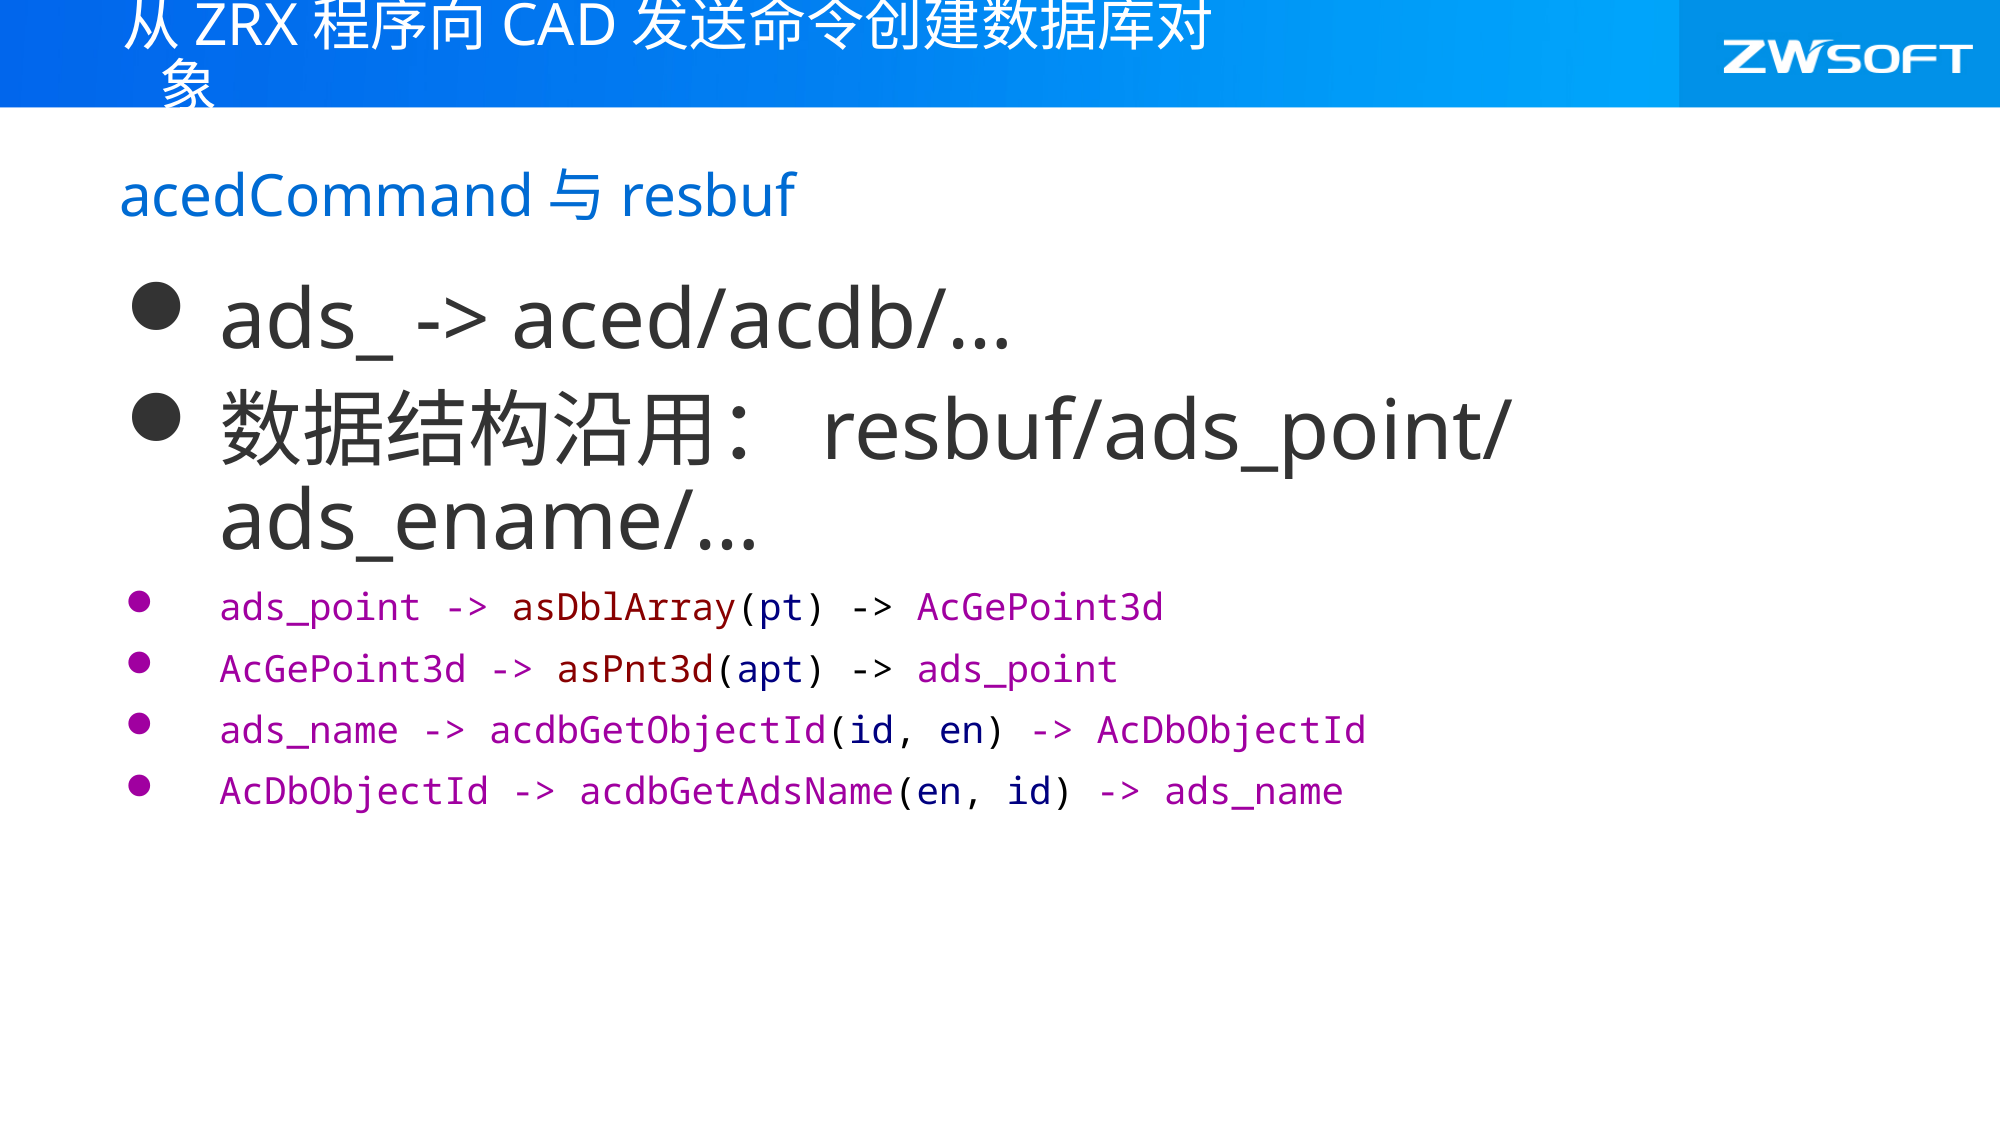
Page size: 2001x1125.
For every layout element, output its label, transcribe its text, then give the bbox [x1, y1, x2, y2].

list 从ZRX程序向CAD发送命令创建数据库对象 [107, 18, 1261, 97]
picture [0, 0, 2000, 1125]
title acedCommand与resbuf [104, 158, 1893, 238]
list ads_ -> aced/acdb/… 数据结构沿用：resbuf/ads_point/ads_ename/… ads_point -> asDblArray(pt) -> AcGePoint3d AcGePoint3d -> asPnt3d(apt) -> ads_point ads_name -> acdbGetObjectId(id, en) -> AcDbObjectId AcDbObjectId -> acdbGetAdsName(en, id) -> ads_name [110, 269, 1896, 1076]
